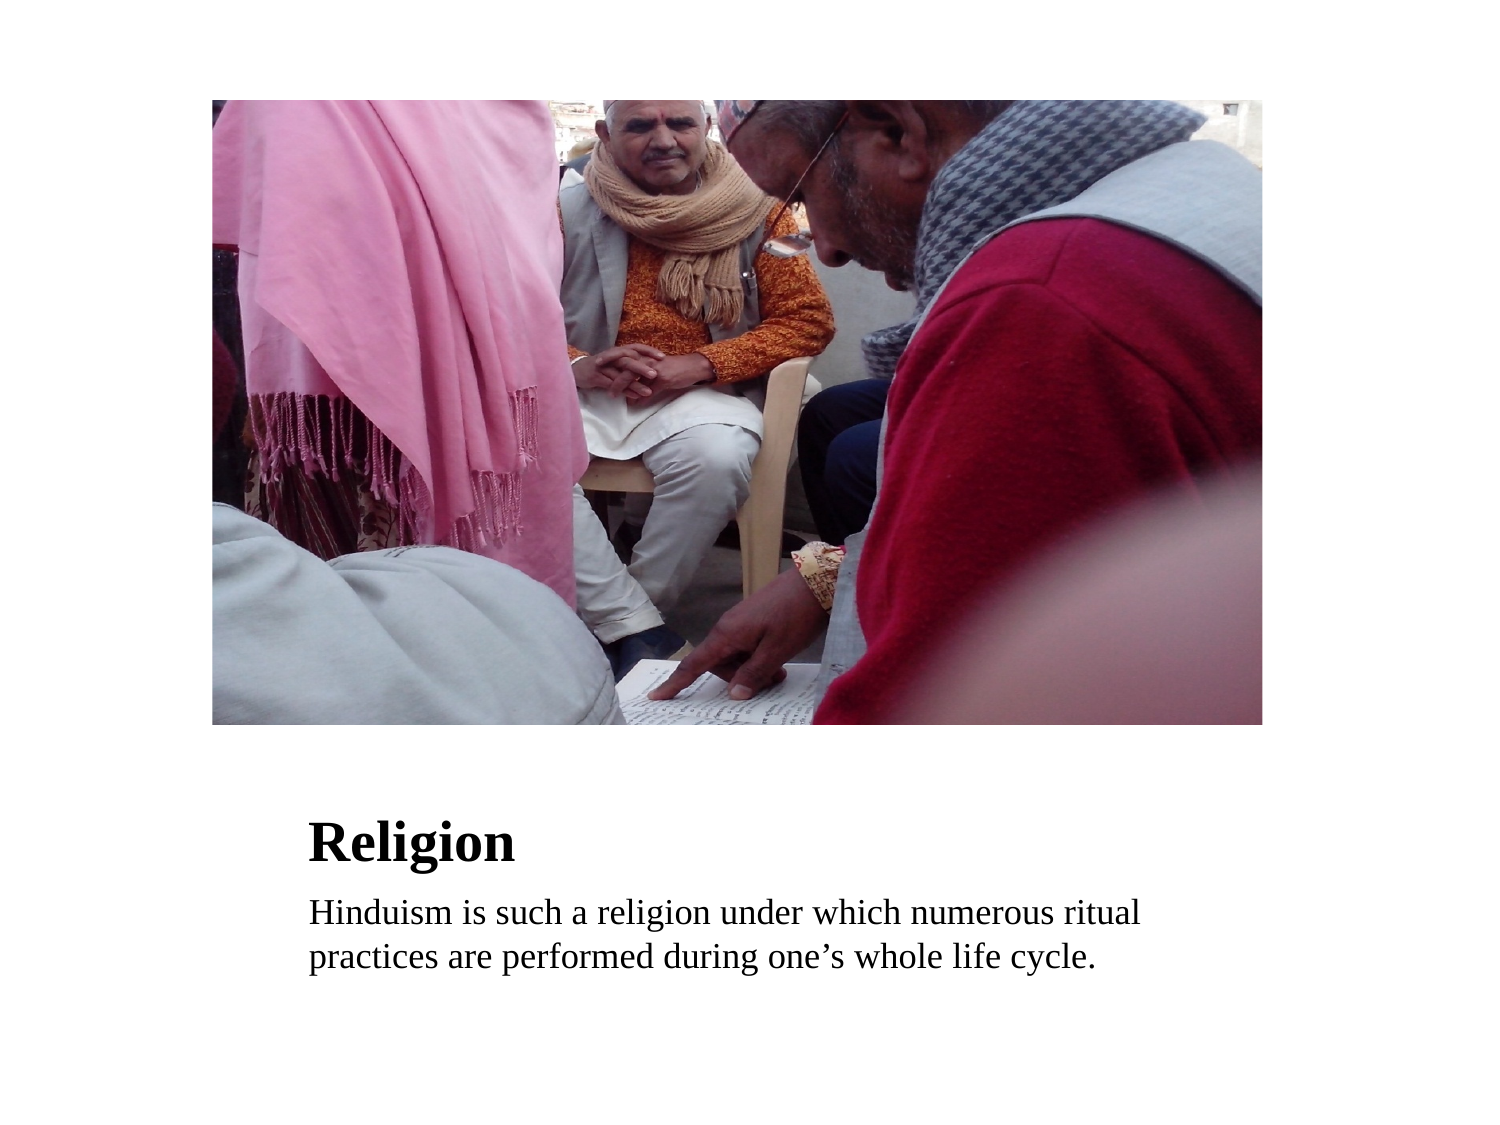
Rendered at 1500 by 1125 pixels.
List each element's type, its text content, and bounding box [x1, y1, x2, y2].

list Hinduism is such a religion under which numerous ritual practices are performed during one’s whole life cycle. [294, 880, 1194, 1013]
title Religion [294, 787, 1194, 880]
picture [212, 100, 1263, 726]
